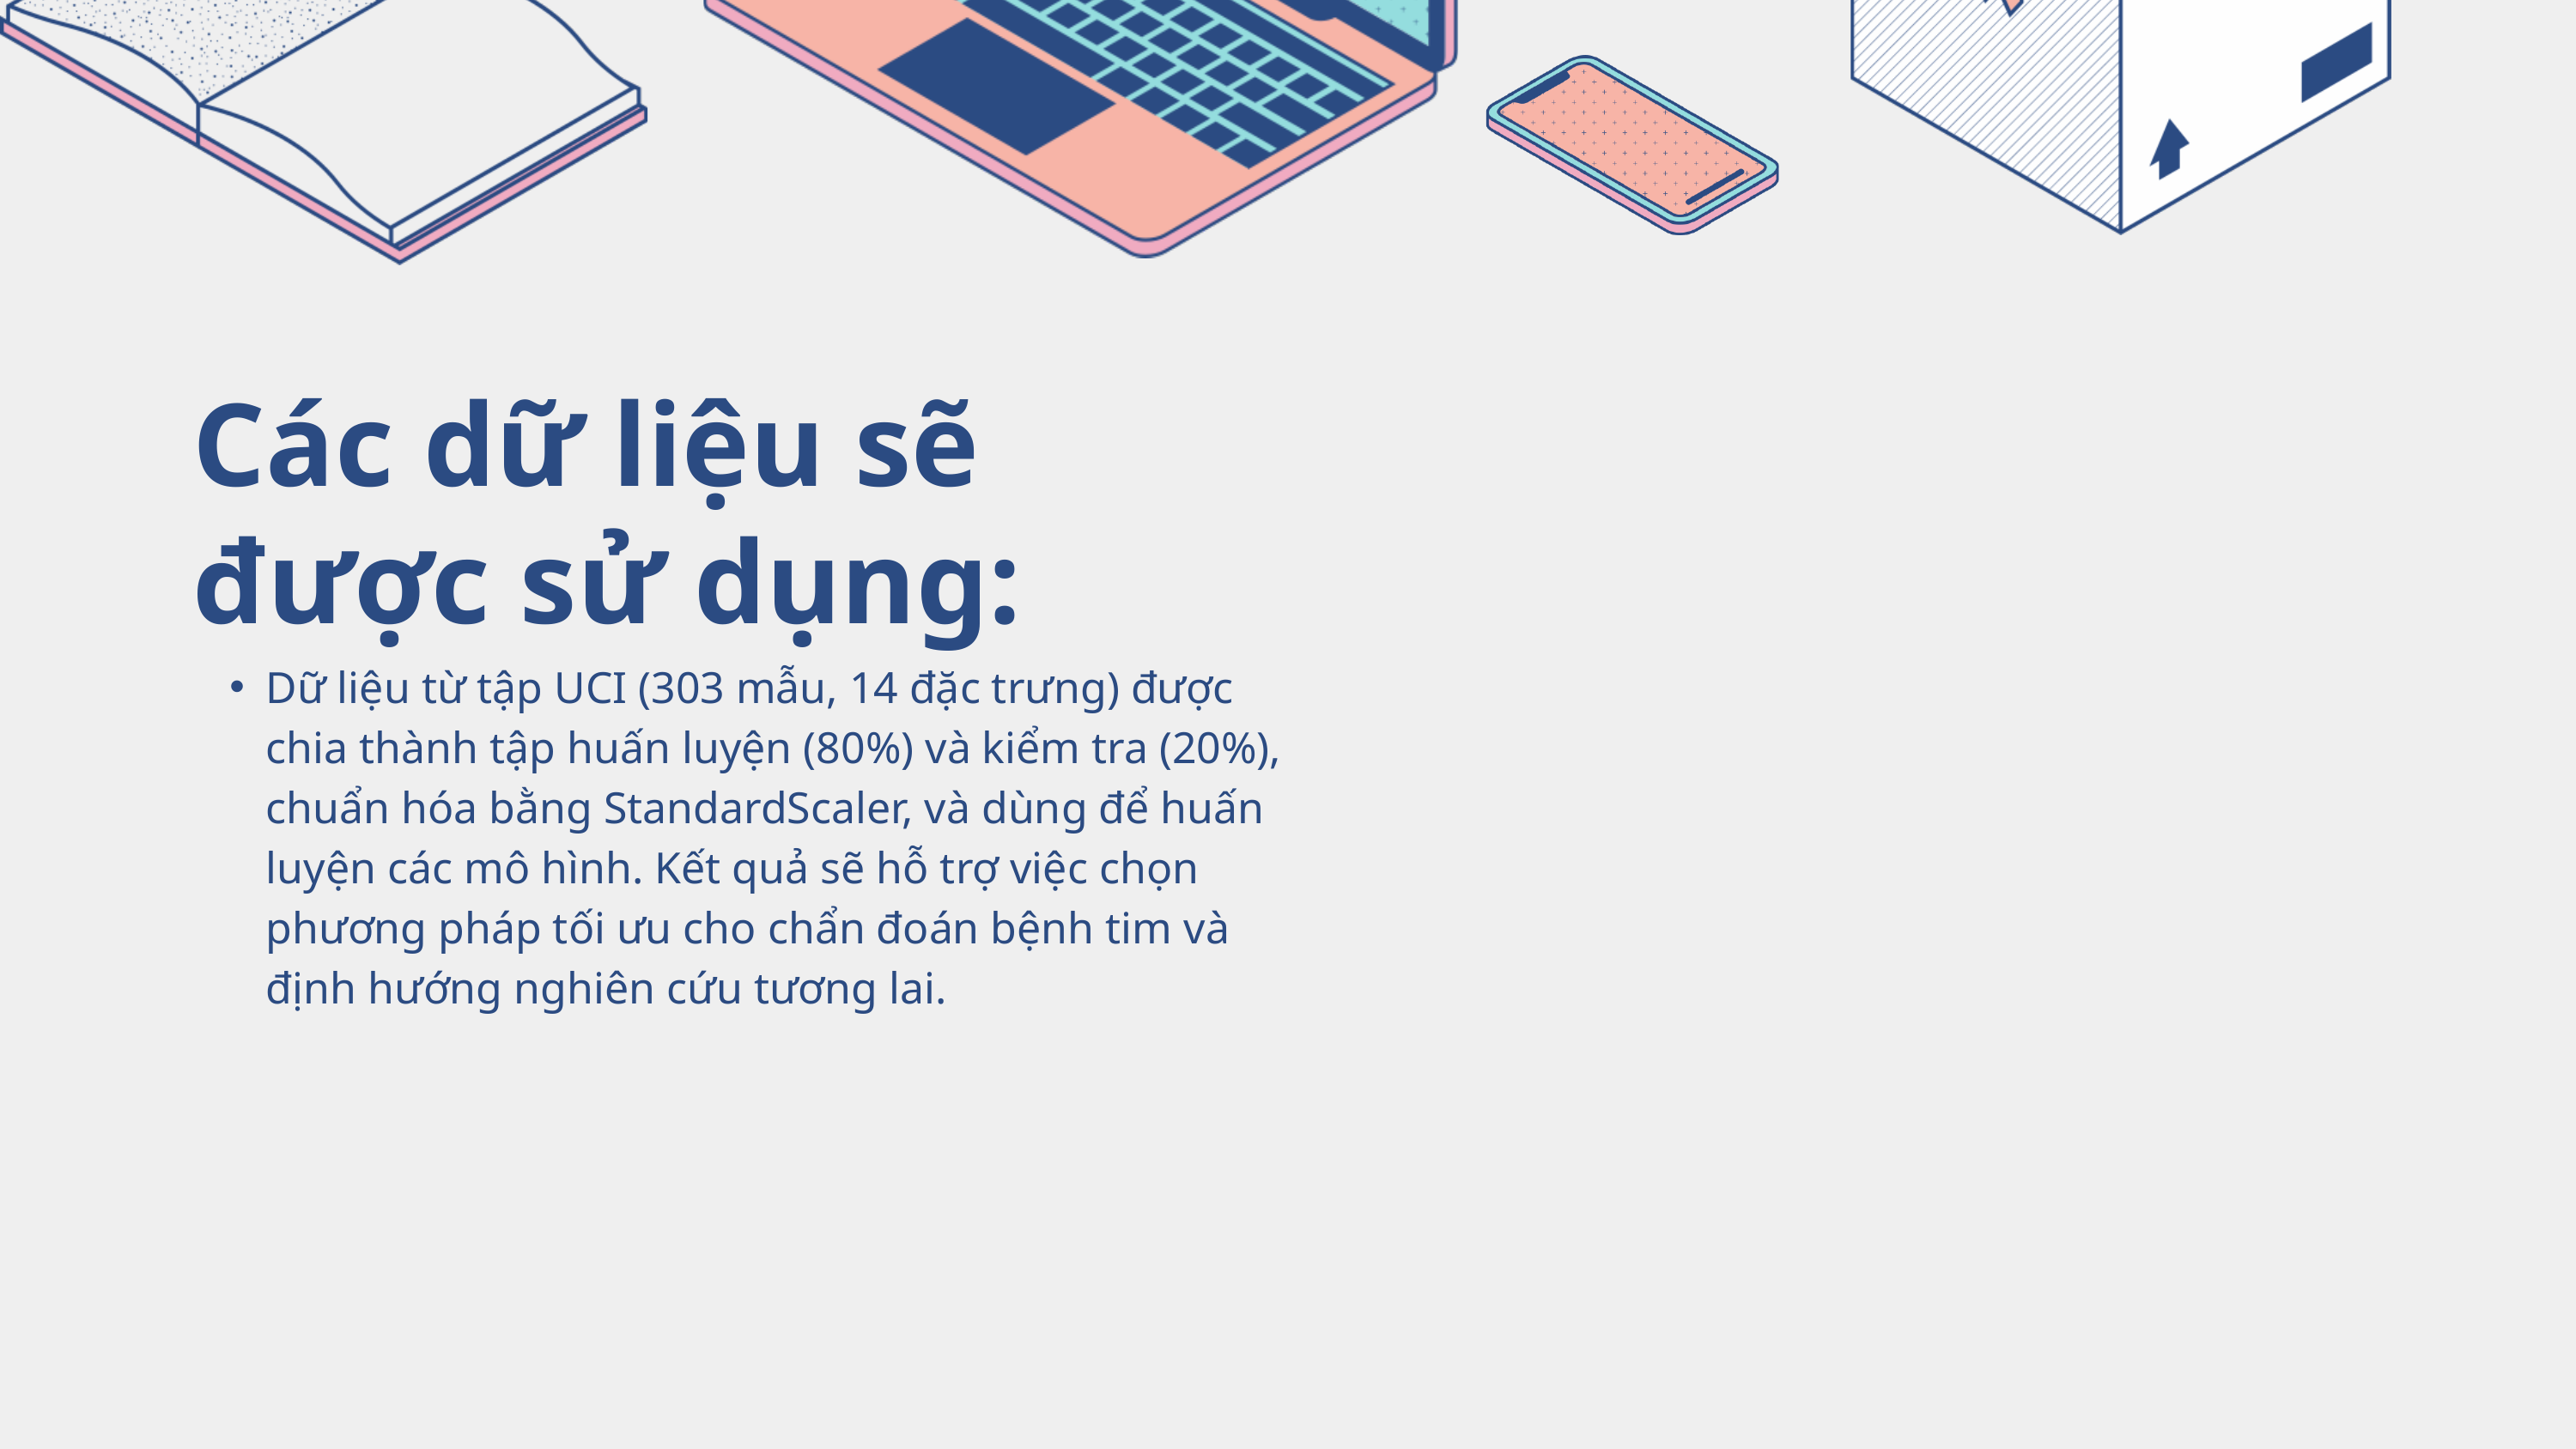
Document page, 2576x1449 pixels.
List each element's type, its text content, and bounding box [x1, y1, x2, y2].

text_box [1850, 0, 2391, 235]
text_box [1485, 55, 1779, 235]
text_box Các dữ liệu sẽ được sử dụng: [192, 372, 1288, 652]
text_box [0, 0, 648, 265]
text_box Dữ liệu từ tập UCI (303 mẫu, 14 đặc trưng) được chia thành tập huấn luyện (80%) và kiểm tra (20%), chuẩn hóa bằng StandardScaler, và dùng để huấn luyện các mô hình. Kết quả sẽ hỗ trợ việc chọn phương pháp tối ưu cho chẩn đoán bệnh tim và định hướng nghiên cứu tương lai. [192, 652, 1288, 1073]
text_box [703, 0, 1459, 258]
